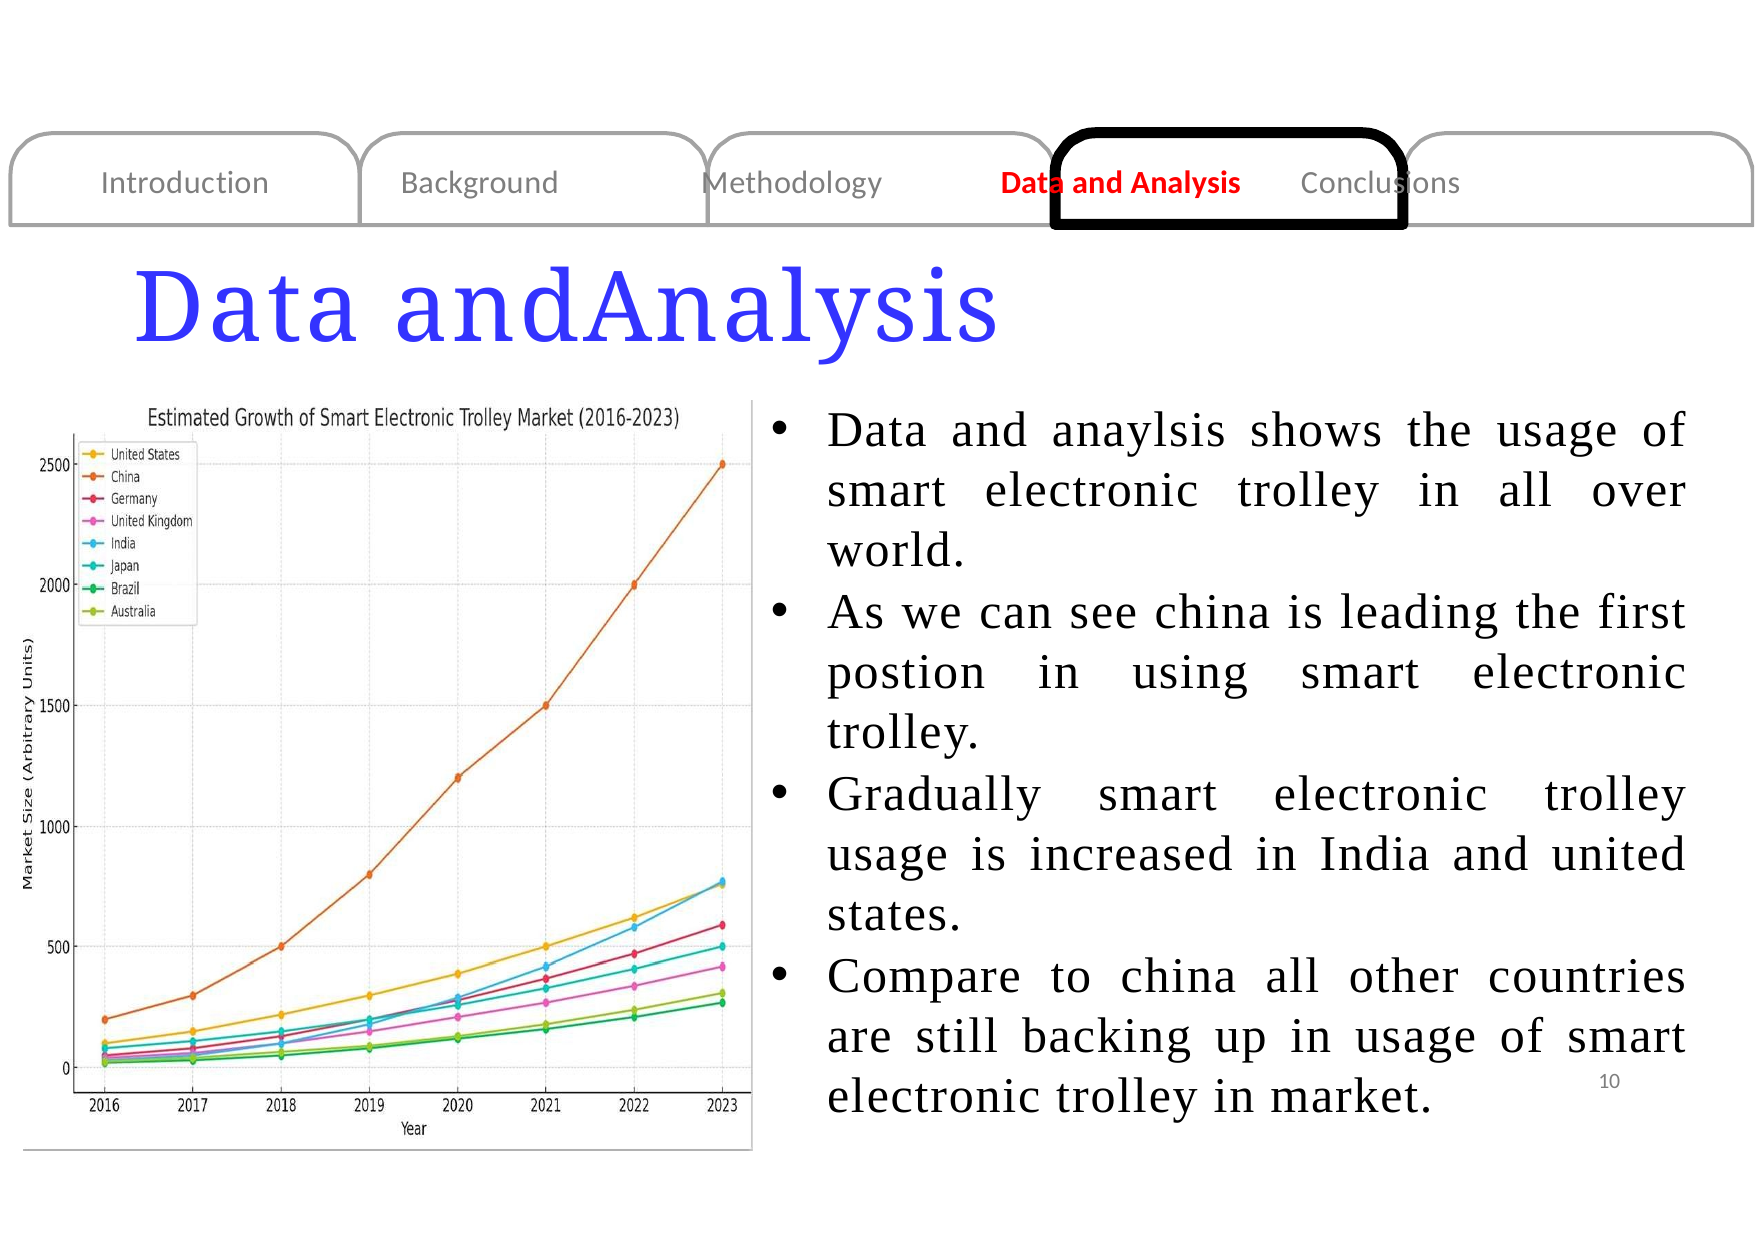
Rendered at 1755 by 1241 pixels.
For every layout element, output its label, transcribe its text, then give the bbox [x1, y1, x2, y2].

title Data and Analysis [131, 241, 1478, 452]
text_box 10 [1596, 1069, 1623, 1093]
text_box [10, 132, 1753, 226]
picture [23, 400, 753, 1151]
text_box Data and anaylsis shows the usage of smart electronic trolley in all over world. As we can see china is leading the first postion in using smart electronic trolley. Gradually smart electronic trolley usage is increased in India and united states. Compare to china all other countries are still backing up in usage of smart electronic trolley in market. [768, 332, 1689, 1180]
